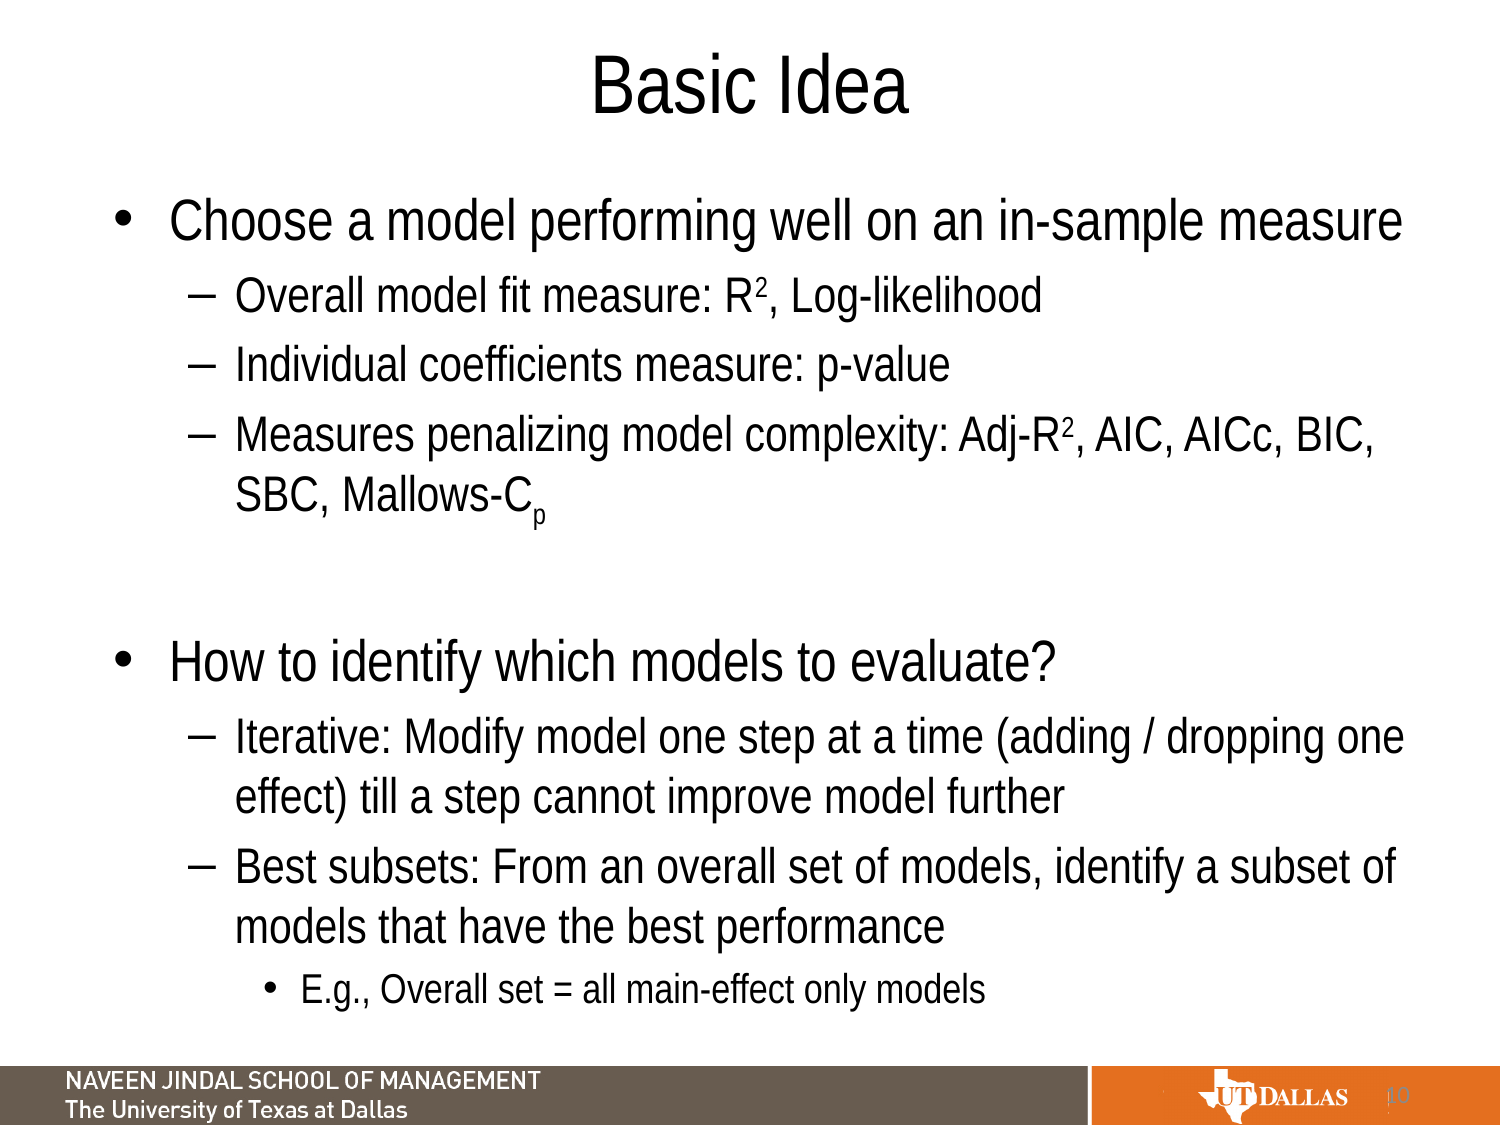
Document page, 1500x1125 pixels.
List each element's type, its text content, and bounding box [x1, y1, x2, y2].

slide_number 10 [1074, 1063, 1425, 1124]
picture [0, 1066, 1500, 1125]
title Basic Idea [75, 0, 1425, 162]
list Choose a model performing well on an in-sample measure Overall model fit measure: R2, Log-likelihood Individual coefficients measure: p-value Measures penalizing model complexity: Adj-R2, AIC, AICc, BIC, SBC, Mallows-Cp How to identify which models to evaluate? Iterative: Modify model one step at a time (adding / dropping one effect) till a step cannot improve model further Best subsets: From an overall set of models, identify a subset of models that have the best performance E.g., Overall set = all main-effect only models [98, 174, 1425, 1064]
